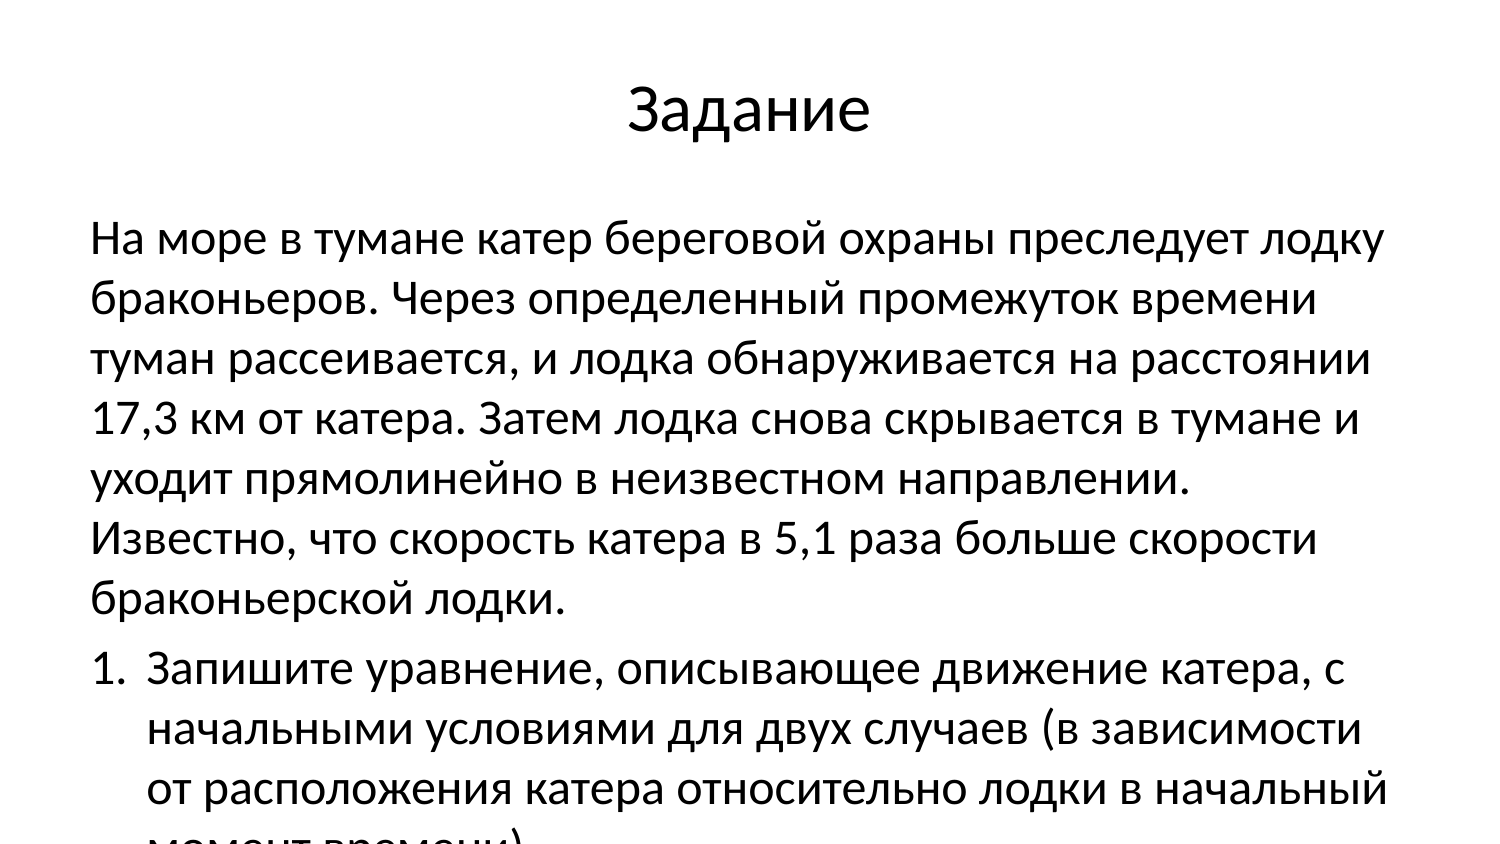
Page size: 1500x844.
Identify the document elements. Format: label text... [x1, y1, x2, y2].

title Задание [75, 33, 1425, 175]
list На море в тумане катер береговой охраны преследует лодку браконьеров. Через определенный промежуток времени туман рассеивается, и лодка обнаруживается на расстоянии 17,3 км от катера. Затем лодка снова скрывается в тумане и уходит прямолинейно в неизвестном направлении. Известно, что скорость катера в 5,1 раза больше скорости браконьерской лодки. Запишите уравнение, описывающее движение катера, с начальными условиями для двух случаев (в зависимости от расположения катера относительно лодки в начальный момент времени). Постройте траекторию движения катера и лодки для двух случаев. Найдите точку пересечения траектории катера и лодки [75, 196, 1425, 754]
